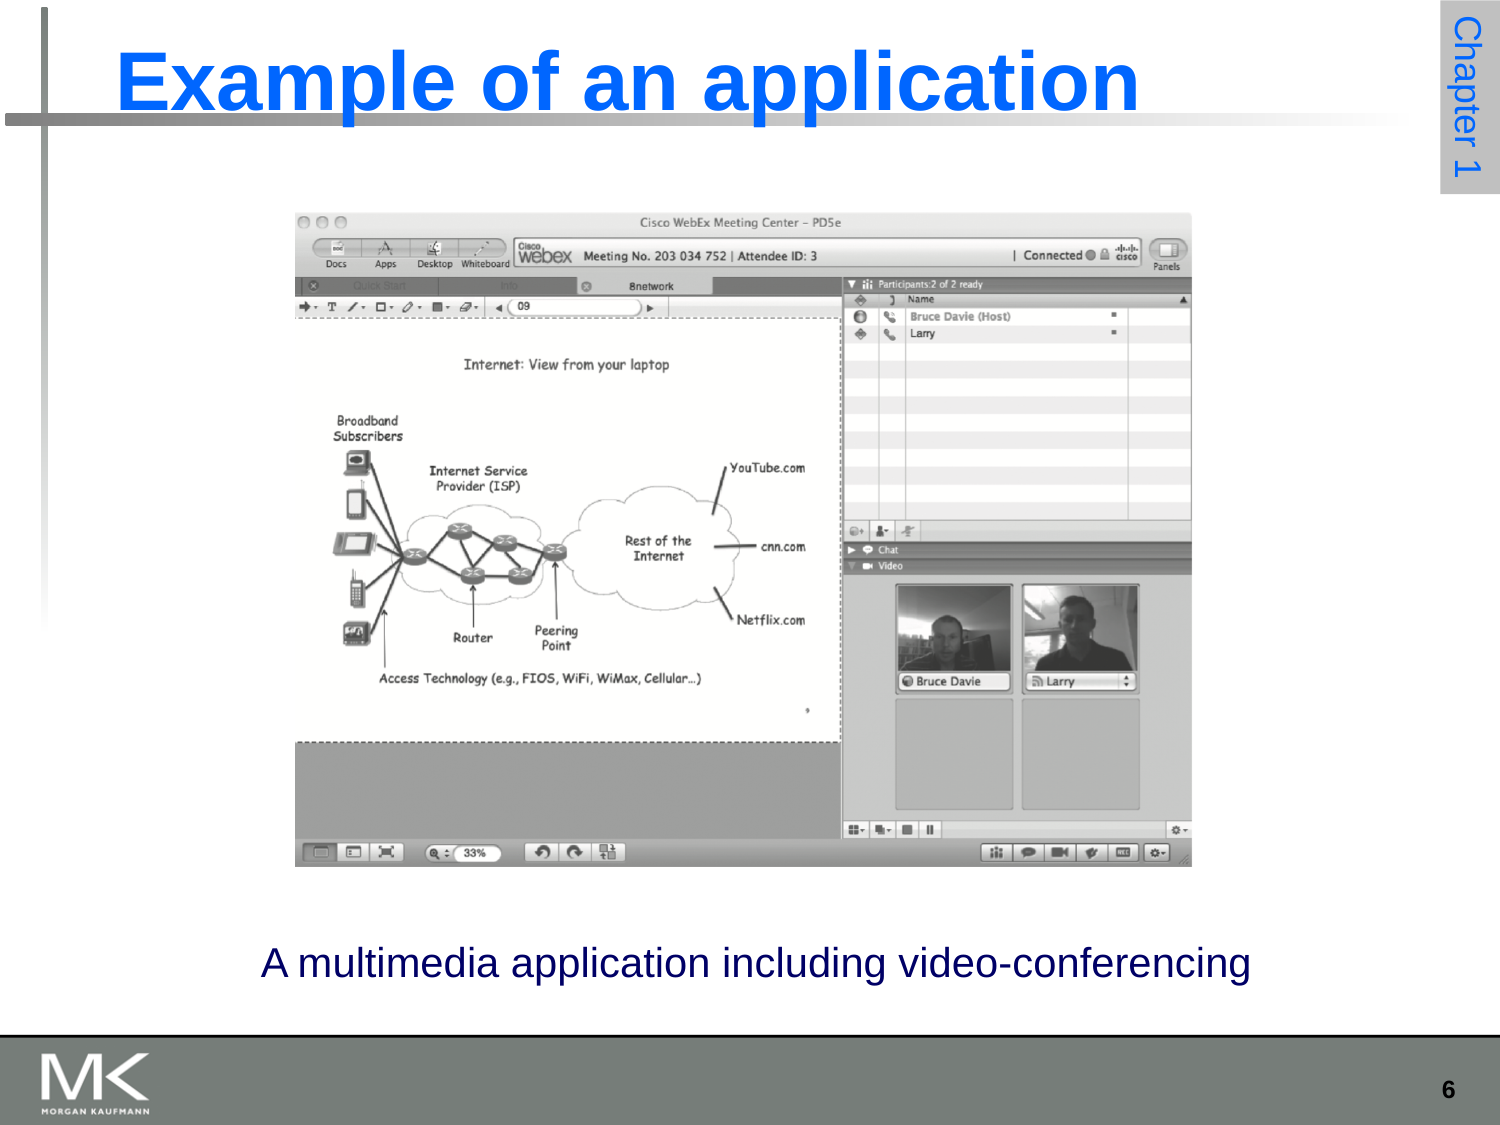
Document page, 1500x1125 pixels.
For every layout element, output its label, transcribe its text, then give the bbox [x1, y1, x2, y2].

title Example of an application [100, 19, 1459, 135]
text_box A multimedia application including video-conferencing [246, 928, 1268, 994]
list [295, 204, 1193, 874]
picture [29, 1046, 160, 1123]
